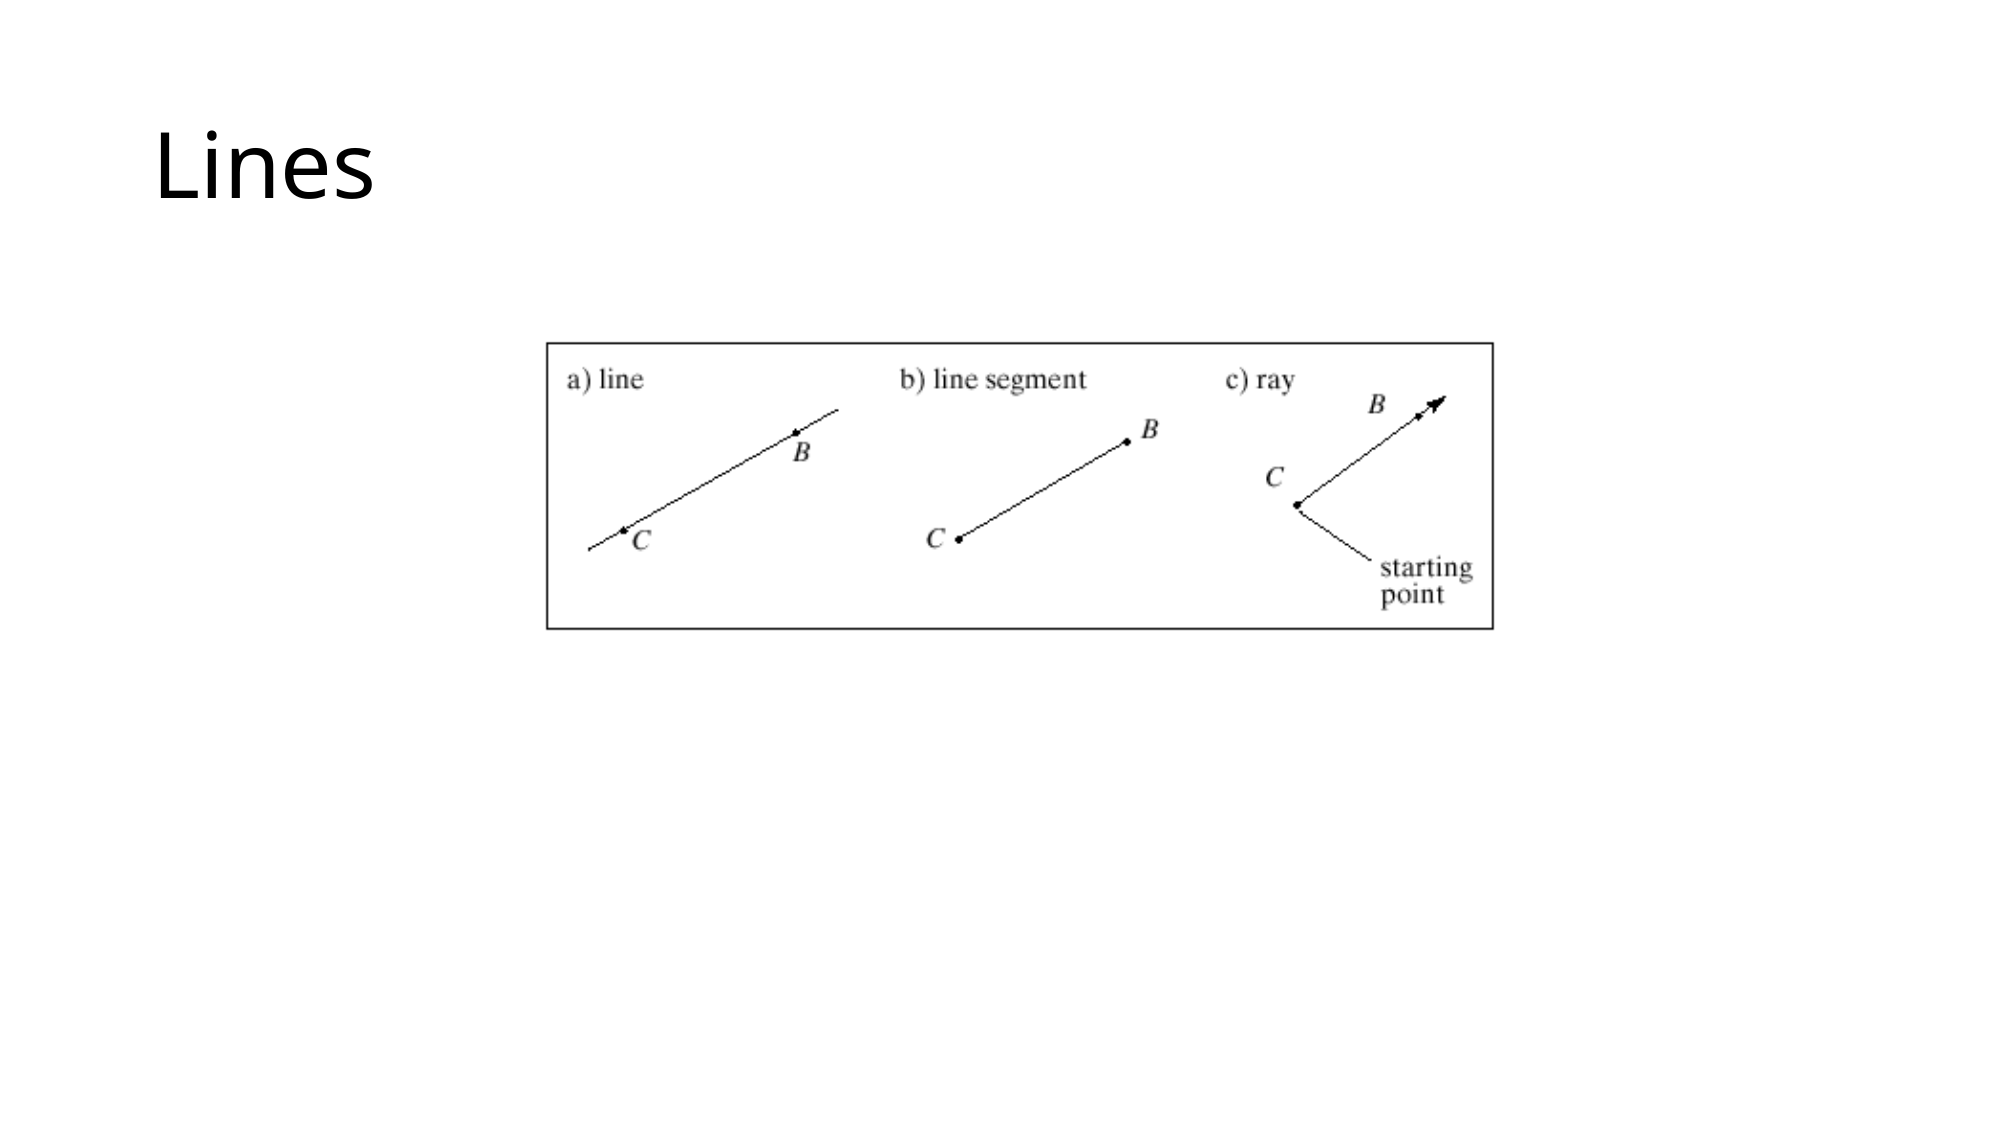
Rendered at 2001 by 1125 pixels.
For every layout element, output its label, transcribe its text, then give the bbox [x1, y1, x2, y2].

title Lines [137, 59, 1863, 278]
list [539, 337, 1500, 636]
